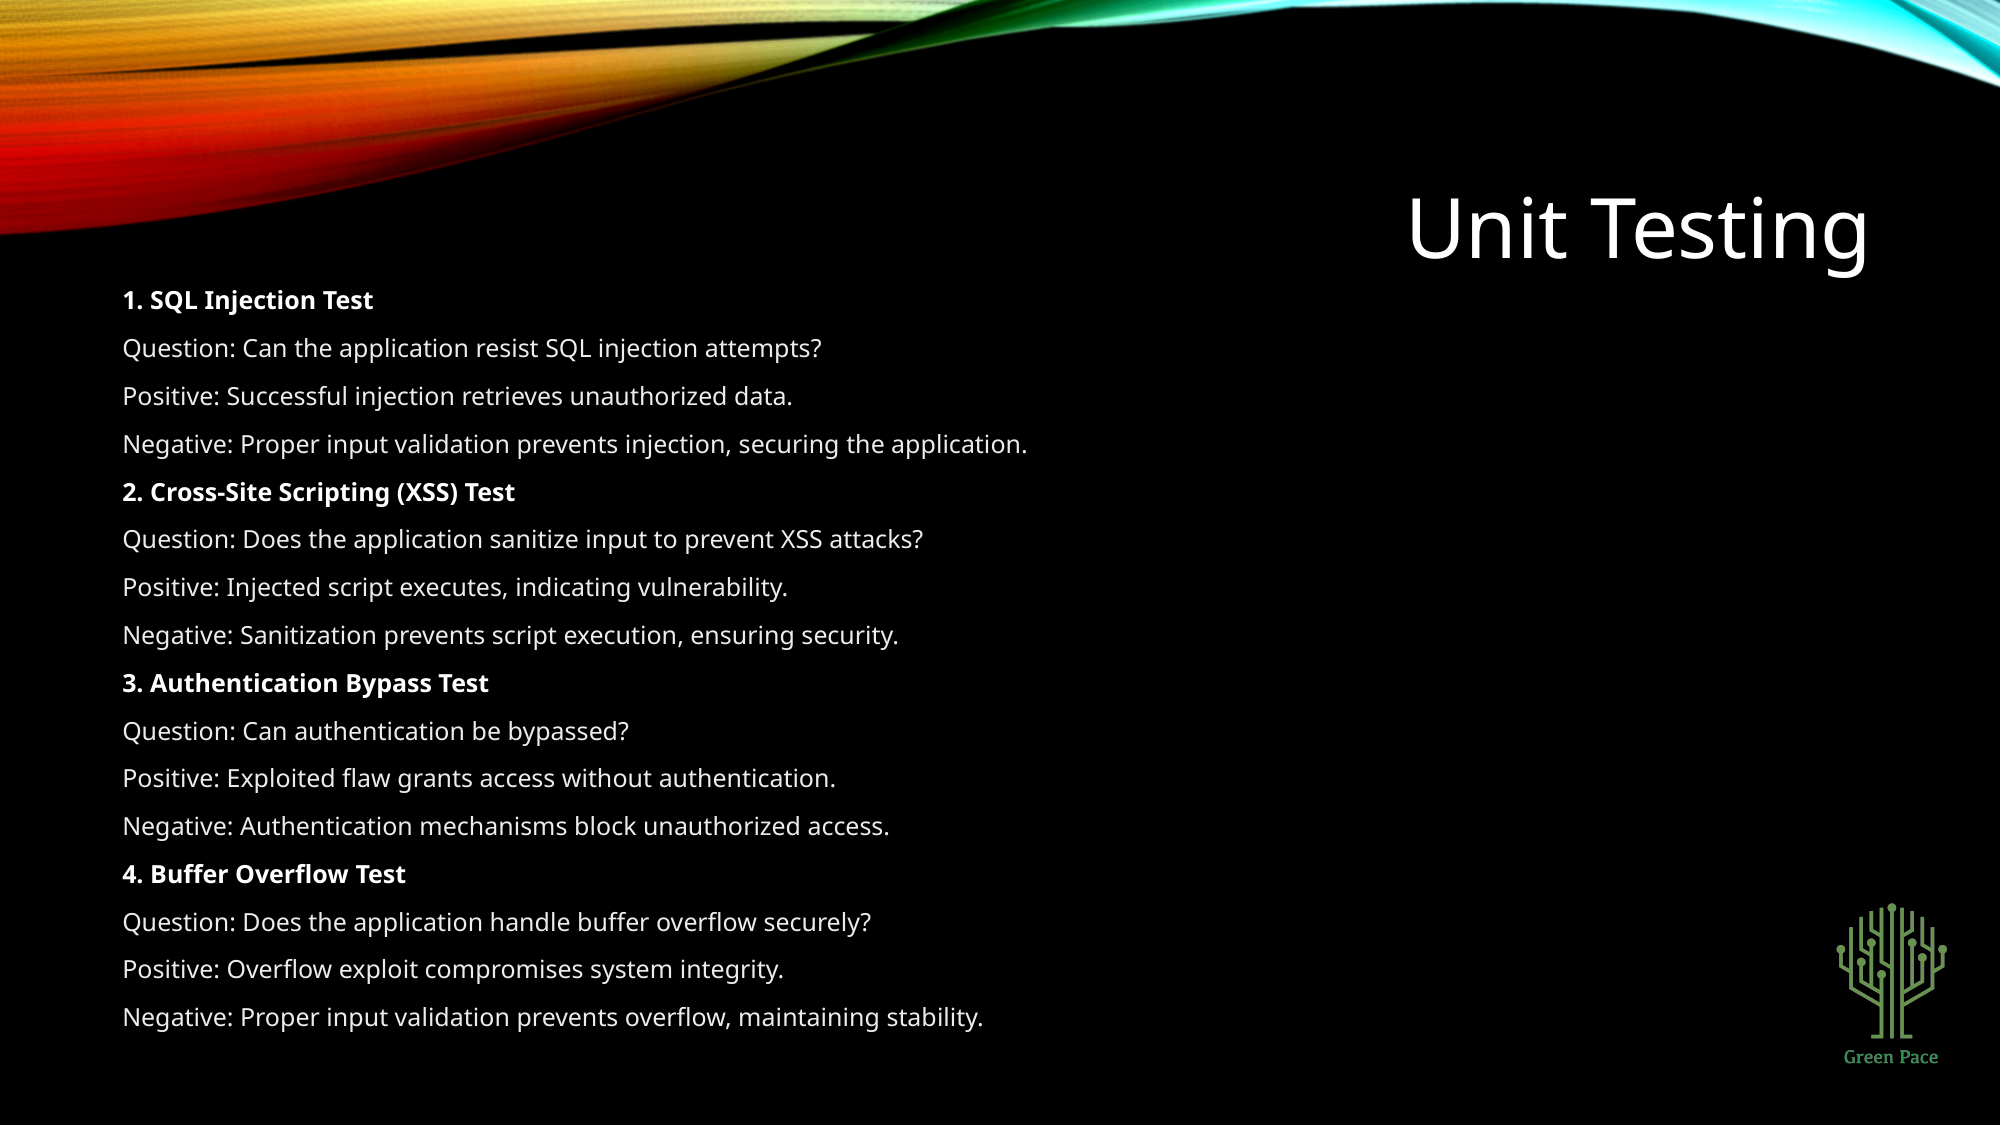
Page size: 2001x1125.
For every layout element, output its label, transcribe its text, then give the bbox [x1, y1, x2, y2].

picture [0, 0, 2000, 237]
picture [1817, 892, 1964, 1082]
title Unit Testing [474, 125, 1888, 338]
list 1. SQL Injection Test Question: Can the application resist SQL injection attempts? Positive: Successful injection retrieves unauthorized data. Negative: Proper input validation prevents injection, securing the application. 2. Cross-Site Scripting (XSS) Test Question: Does the application sanitize input to prevent XSS attacks? Positive: Injected script executes, indicating vulnerability. Negative: Sanitization prevents script execution, ensuring security. 3. Authentication Bypass Test Question: Can authentication be bypassed? Positive: Exploited flaw grants access without authentication. Negative: Authentication mechanisms block unauthorized access. 4. Buffer Overflow Test Question: Does the application handle buffer overflow securely? Positive: Overflow exploit compromises system integrity. Negative: Proper input validation prevents overflow, maintaining stability. [88, 280, 1864, 1052]
